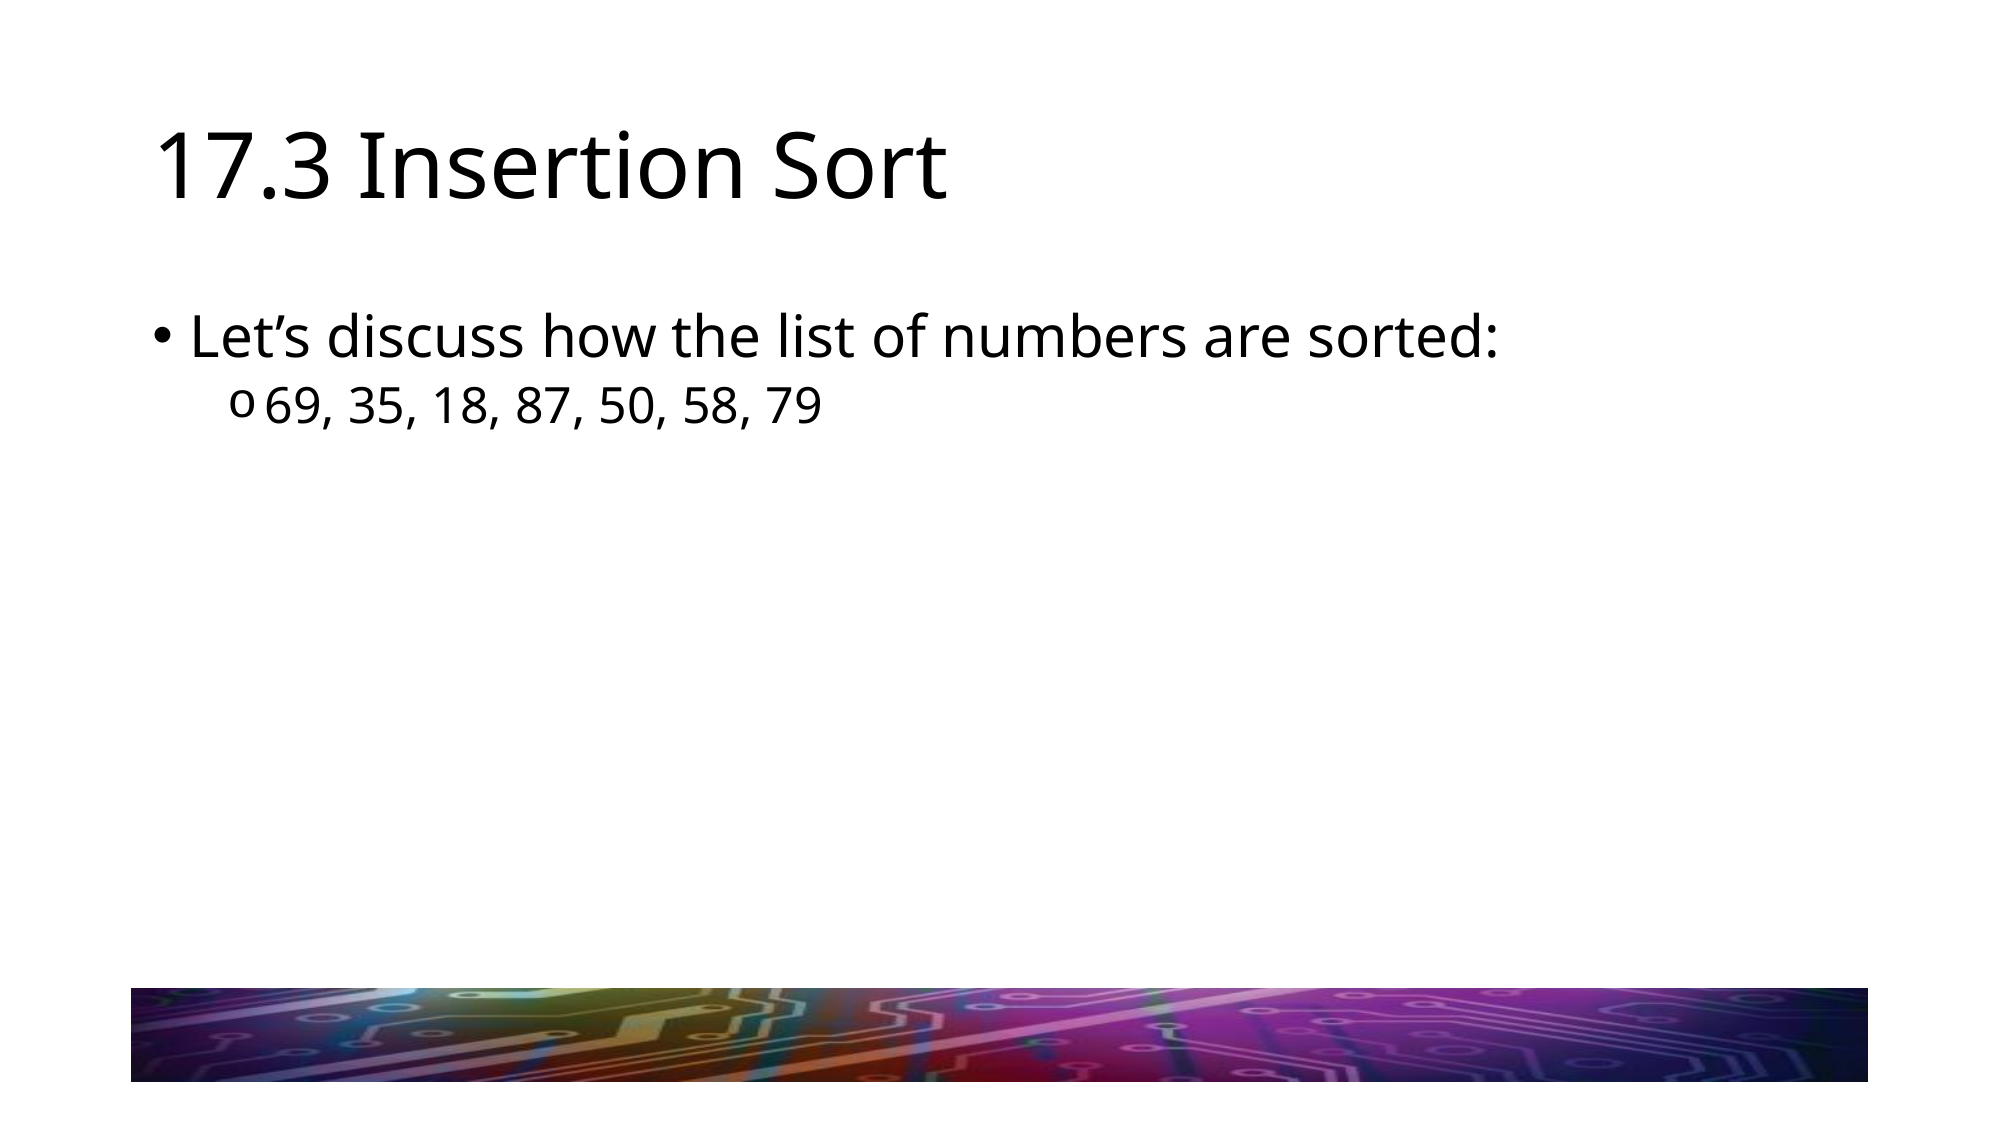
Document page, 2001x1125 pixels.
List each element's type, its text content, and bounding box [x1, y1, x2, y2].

picture [131, 988, 1869, 1083]
list Let’s discuss how the list of numbers are sorted: 69, 35, 18, 87, 50, 58, 79 [137, 299, 1863, 988]
title 17.3 Insertion Sort [137, 59, 1863, 278]
